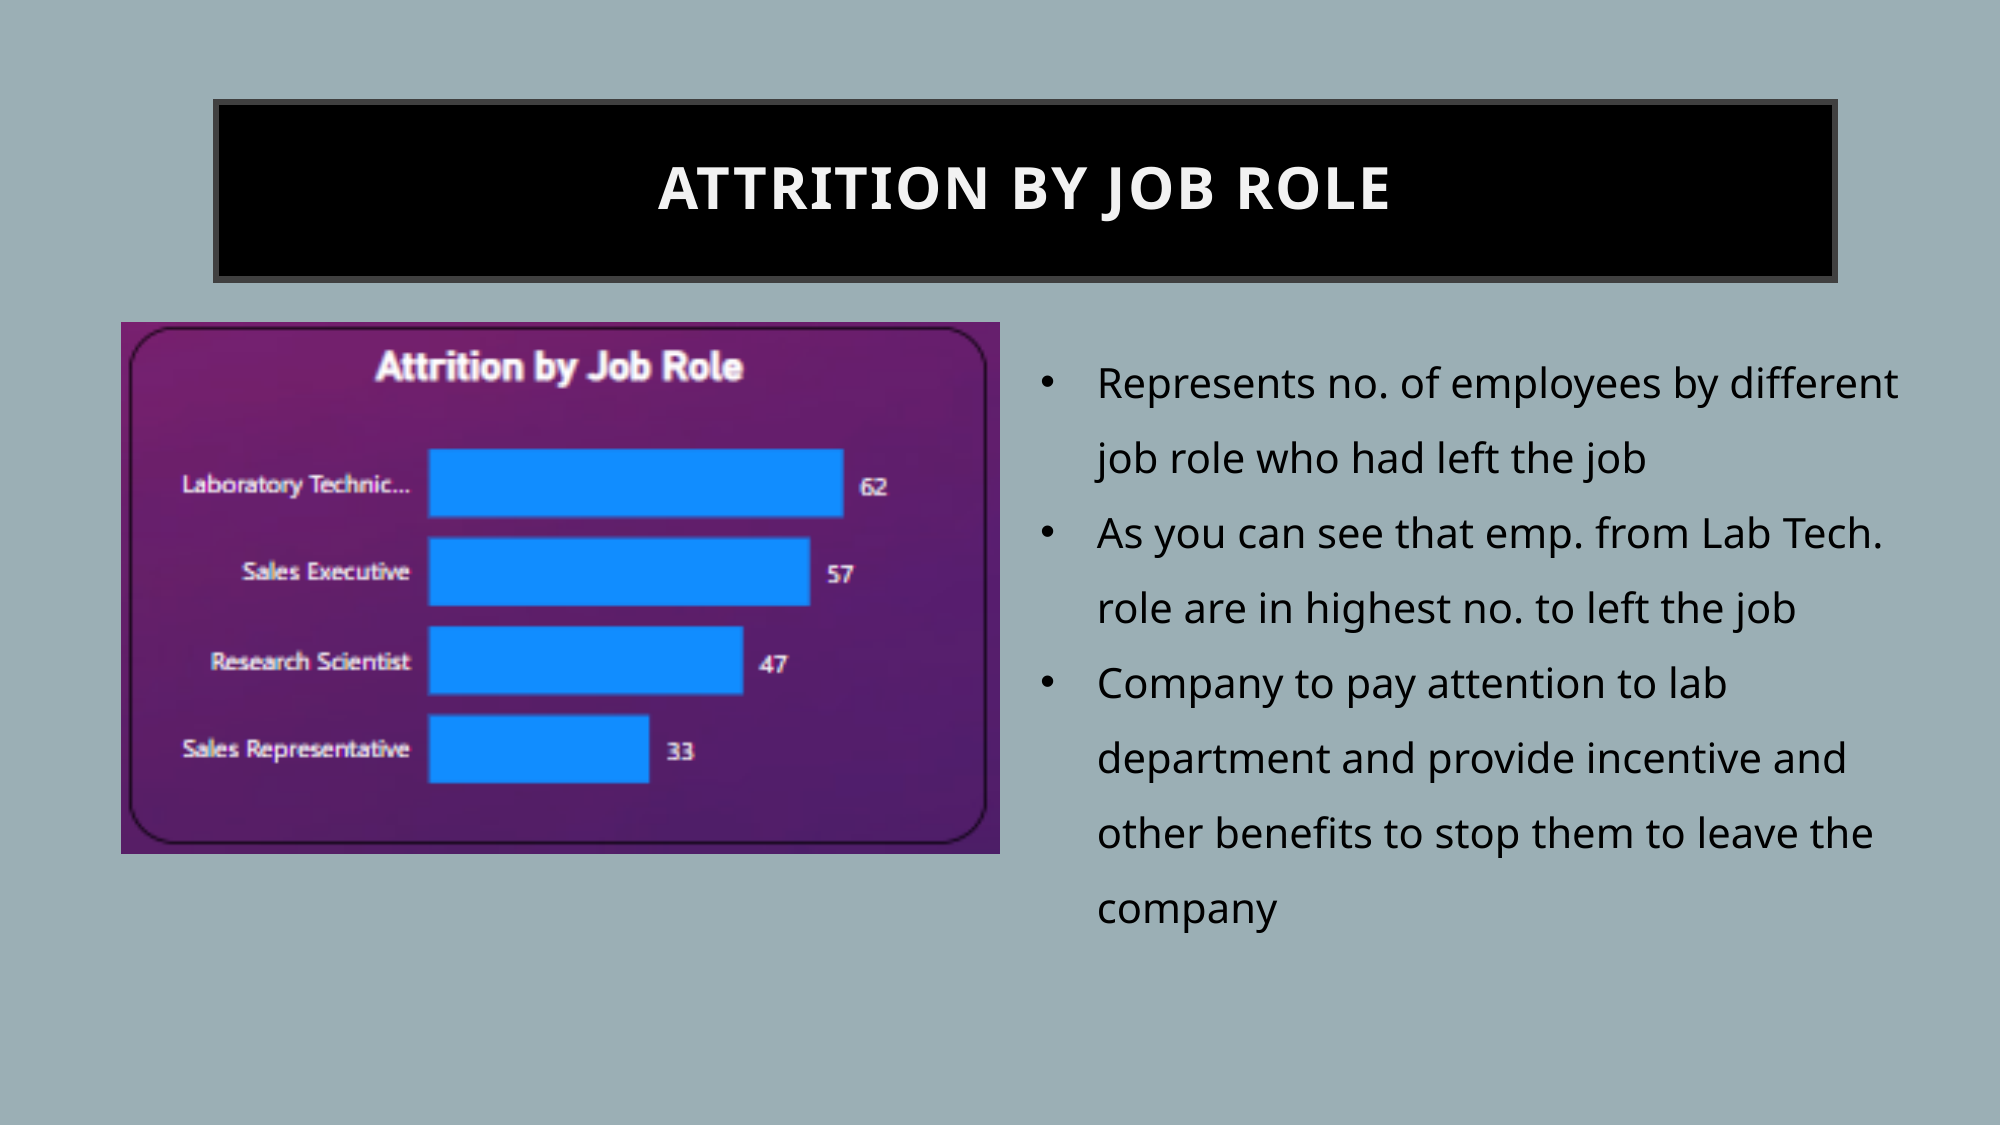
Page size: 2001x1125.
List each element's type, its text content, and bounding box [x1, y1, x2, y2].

picture [121, 322, 1000, 854]
text_box Represents no. of employees by different job role who had left the job As you can see that emp. from Lab Tech. role are in highest no. to left the job Company to pay attention to lab department and provide incentive and other benefits to stop them to leave the company [1025, 324, 1981, 939]
title Attrition by job role [213, 99, 1838, 283]
